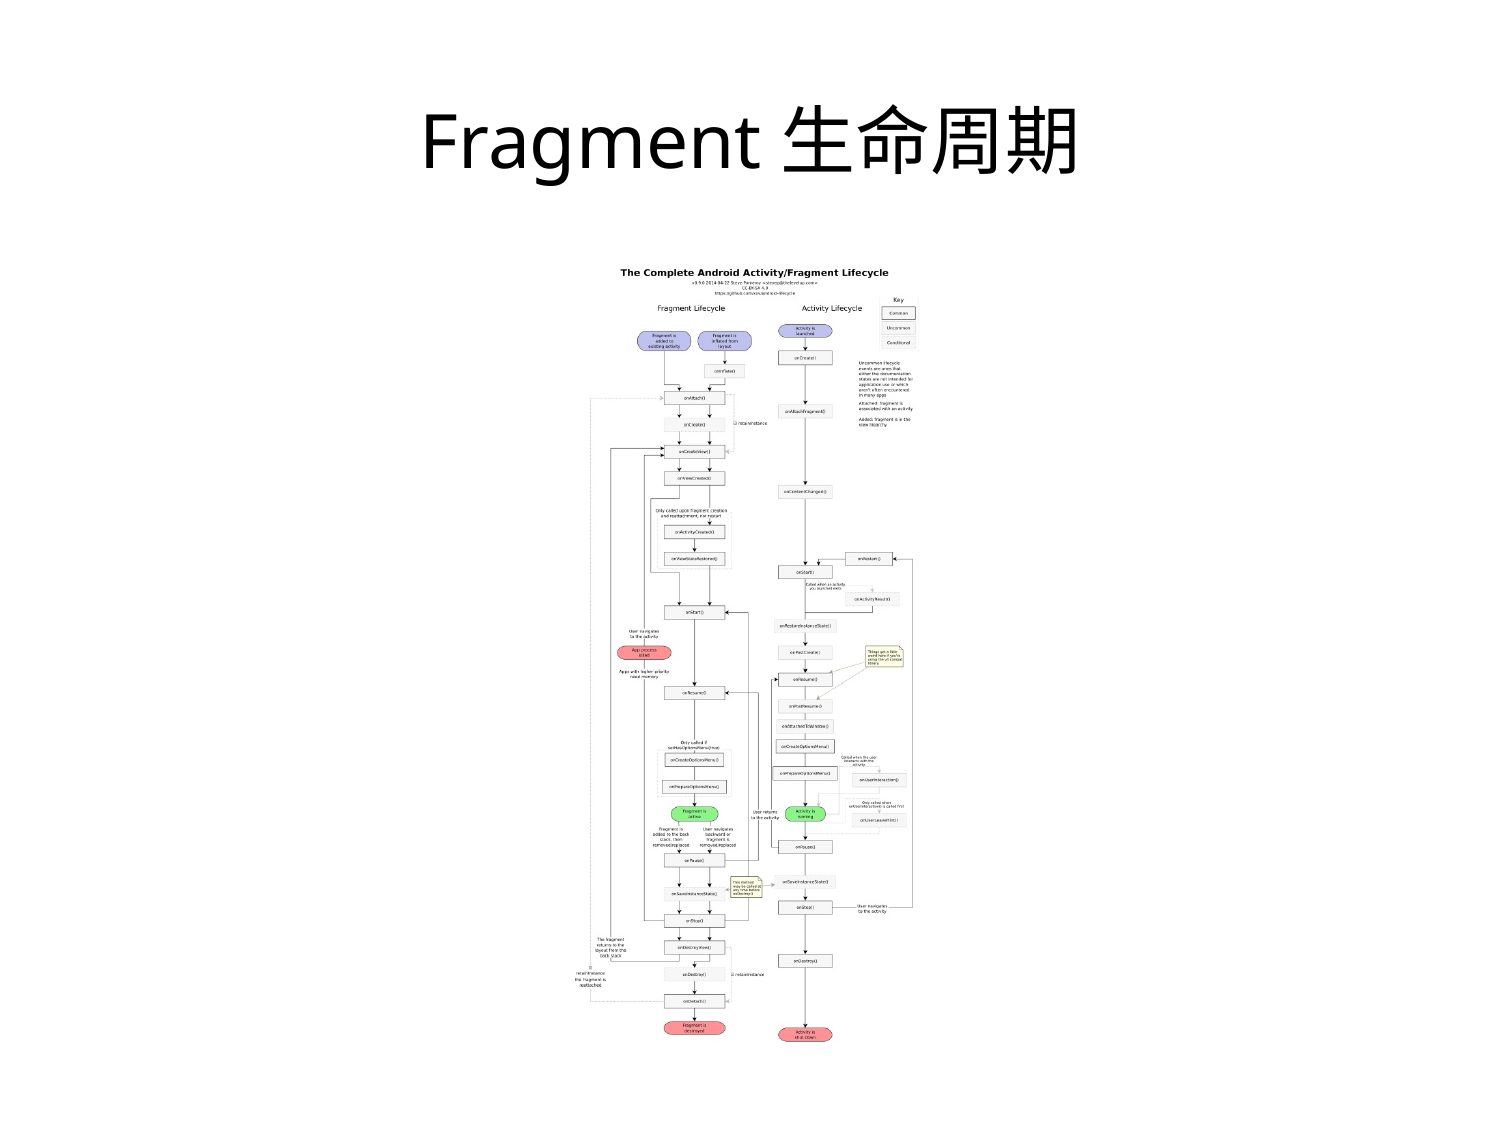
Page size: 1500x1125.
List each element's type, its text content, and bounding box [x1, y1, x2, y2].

picture [567, 266, 932, 1043]
text_box Fragment生命周期 [75, 44, 1425, 233]
